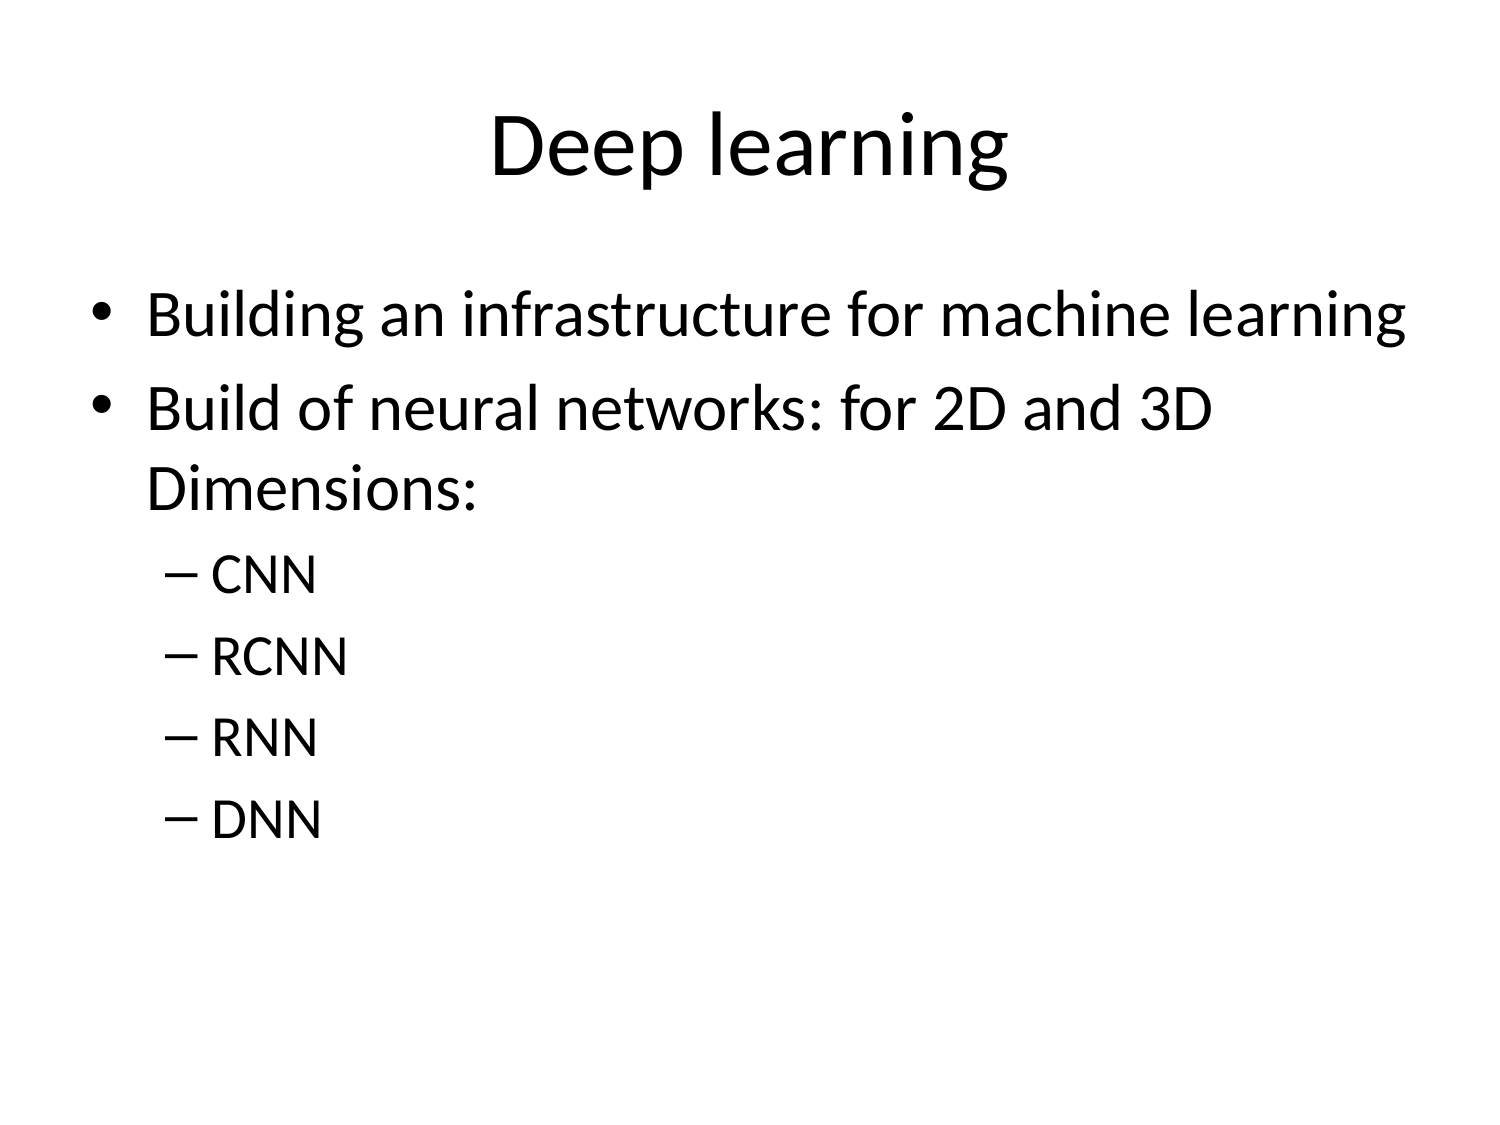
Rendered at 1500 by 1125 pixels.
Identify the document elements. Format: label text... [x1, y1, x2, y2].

title Deep learning [75, 45, 1425, 233]
list Building an infrastructure for machine learning Build of neural networks: for 2D and 3D Dimensions: CNN RCNN RNN DNN [75, 262, 1425, 1005]
